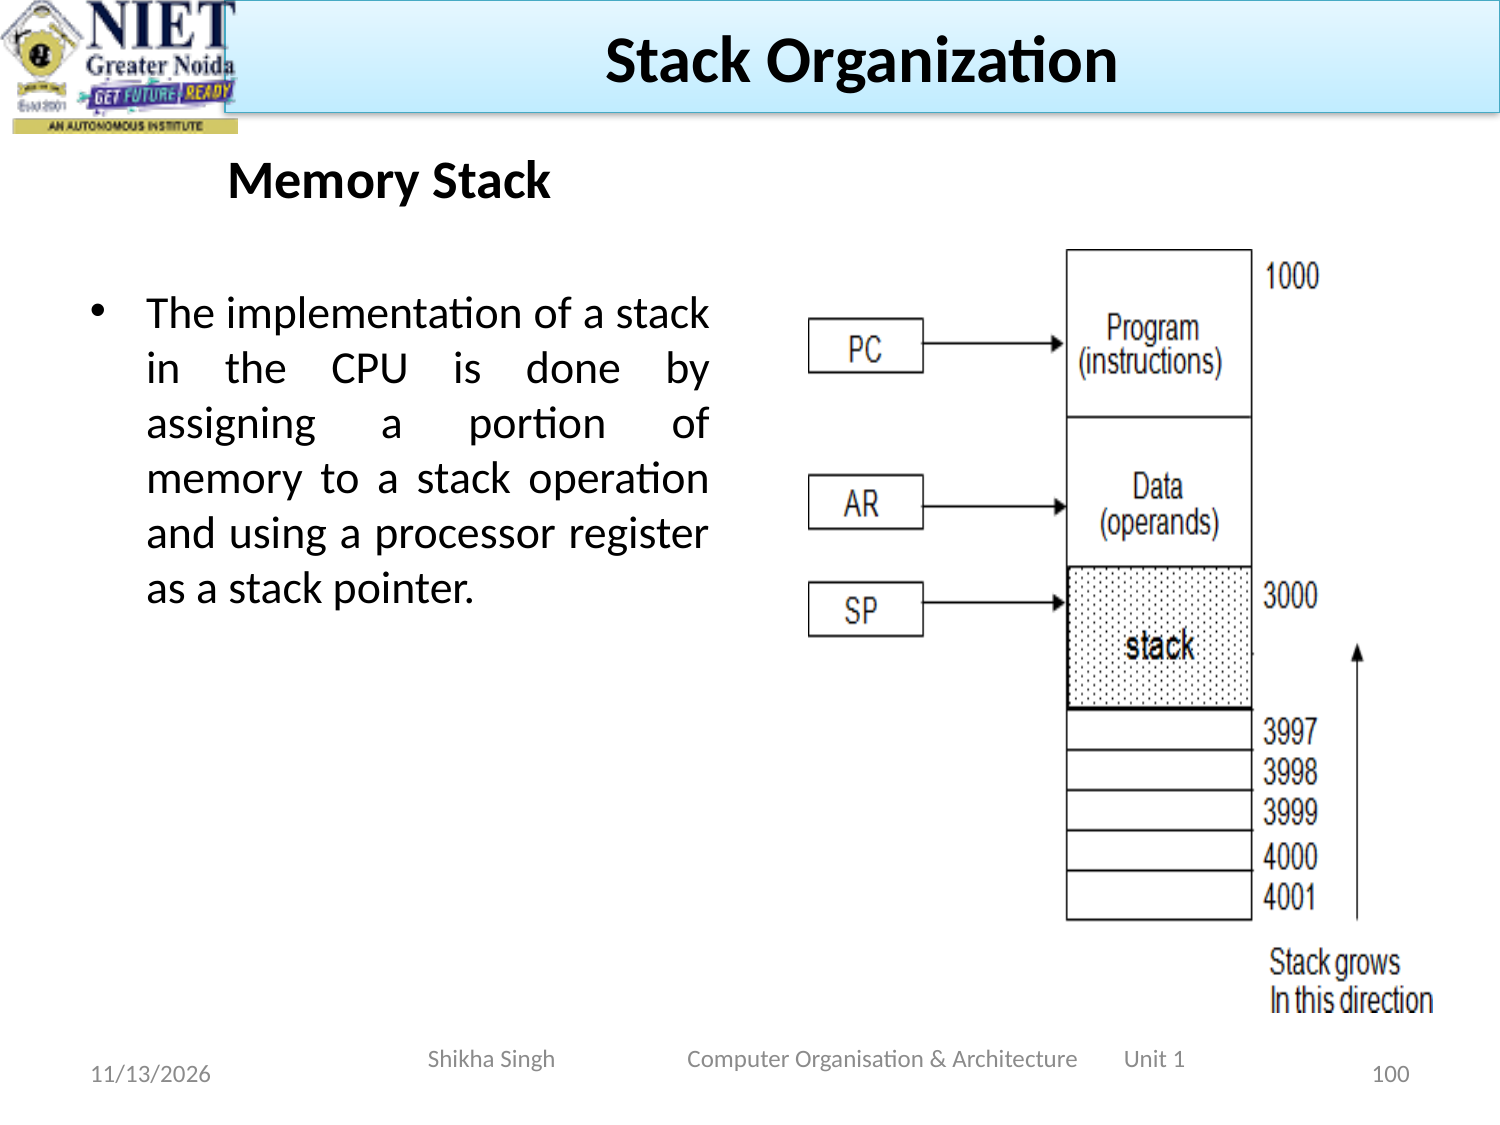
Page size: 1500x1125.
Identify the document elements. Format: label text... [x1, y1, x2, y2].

text_box Memory Stack [212, 137, 700, 218]
text_box Stack Organization [238, 0, 1500, 113]
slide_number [75, 1042, 412, 1103]
picture [807, 249, 1434, 1013]
picture [0, 0, 238, 135]
text_box The implementation of a stack in the CPU is done by assigning a portion of memory to a stack operation and using a processor register as a stack pointer. [75, 274, 725, 730]
footer Shikha Singh Computer Organisation & Architecture Unit 1 [412, 1042, 1074, 1103]
slide_number 100 [1074, 1042, 1425, 1103]
